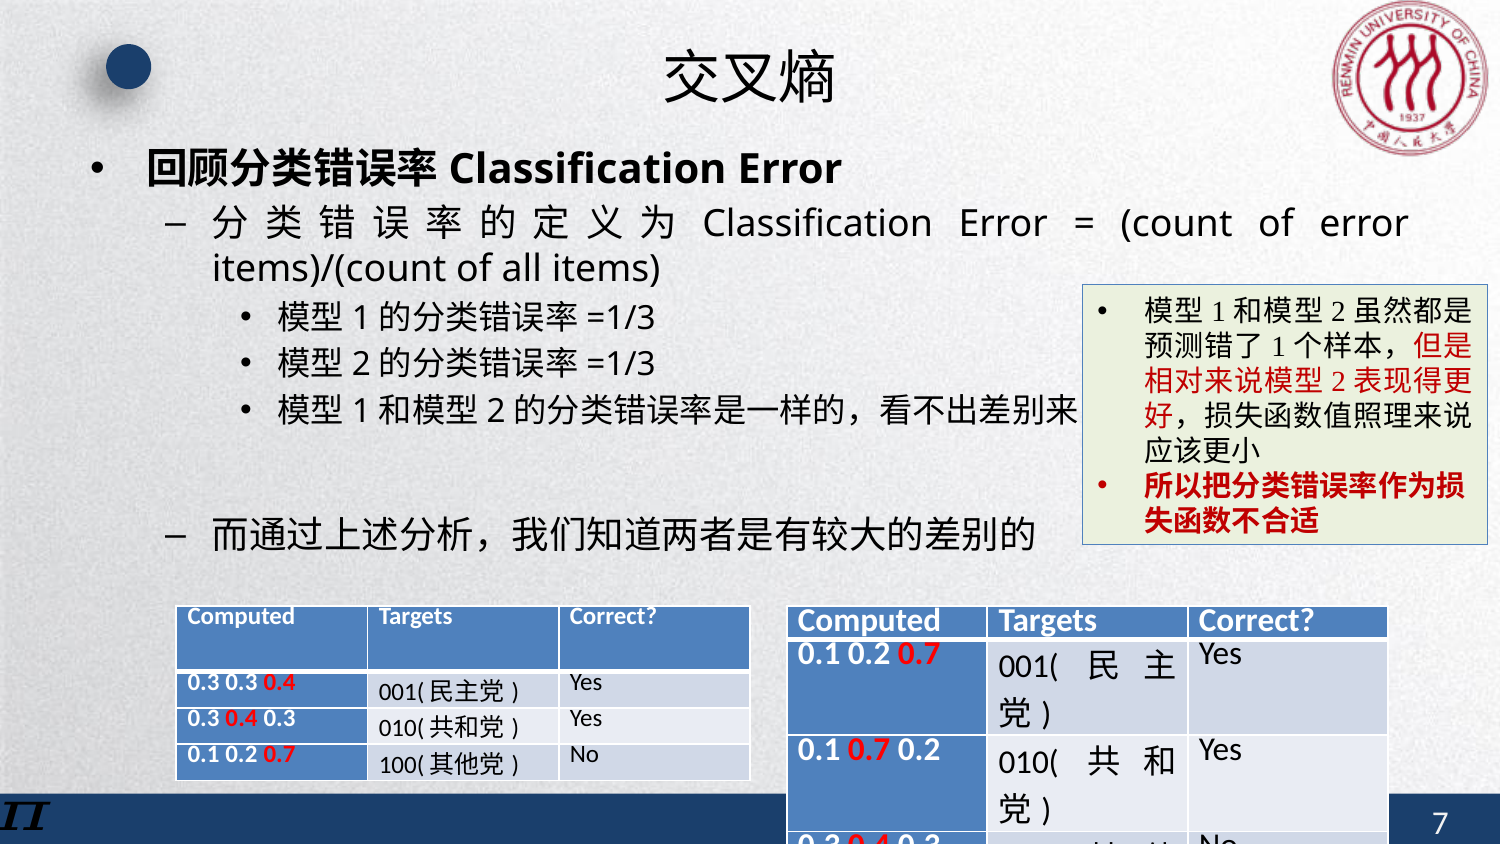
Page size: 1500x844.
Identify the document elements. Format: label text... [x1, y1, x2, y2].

table_header Correct? [560, 607, 749, 669]
list 回顾分类错误率Classification Error 分类错误率的定义为Classification Error = (count of error items)/(count of all items) 模型1的分类错误率=1/3 模型2的分类错误率=1/3 模型1和模型2的分类错误率是一样的，看不出差别来 而通过上述分析，我们知道两者是有较大的差别的 [75, 134, 1425, 781]
table_cell 0.1 0.2 0.7 [788, 642, 986, 734]
table_cell No [560, 745, 749, 780]
table_cell 0.3 0.4 0.3 [177, 709, 367, 743]
table_cell 0.3 0.3 0.4 [177, 674, 367, 707]
table_cell Yes [560, 674, 749, 707]
table_cell Yes [560, 709, 749, 743]
table_header Computed [788, 607, 986, 637]
title 交叉熵 [75, 33, 1425, 116]
table_cell 100(其他党) [988, 832, 1187, 844]
table_cell 010(共和党) [988, 736, 1187, 831]
table_cell 010(共和党) [368, 709, 558, 743]
table_cell No [1189, 832, 1387, 844]
text_box 模型1和模型2虽然都是预测错了1个样本，但是相对来说模型2表现得更好，损失函数值照理来说应该更小 所以把分类错误率作为损失函数不合适 [1082, 284, 1488, 545]
table_header Computed [177, 607, 367, 669]
picture [0, 0, 1500, 793]
table_cell 100(其他党) [368, 745, 558, 780]
table_cell 0.1 0.2 0.7 [177, 745, 367, 780]
table_cell 0.3 0.4 0.3 [788, 832, 986, 844]
table_header Targets [988, 607, 1187, 637]
table_cell 001(民主党) [988, 642, 1187, 734]
table_cell Yes [1189, 736, 1387, 831]
table_cell Yes [1189, 642, 1387, 734]
table_cell 001(民主党) [368, 674, 558, 707]
table_cell 0.1 0.7 0.2 [788, 736, 986, 831]
table_header Targets [368, 607, 558, 669]
table_header Correct? [1189, 607, 1387, 637]
